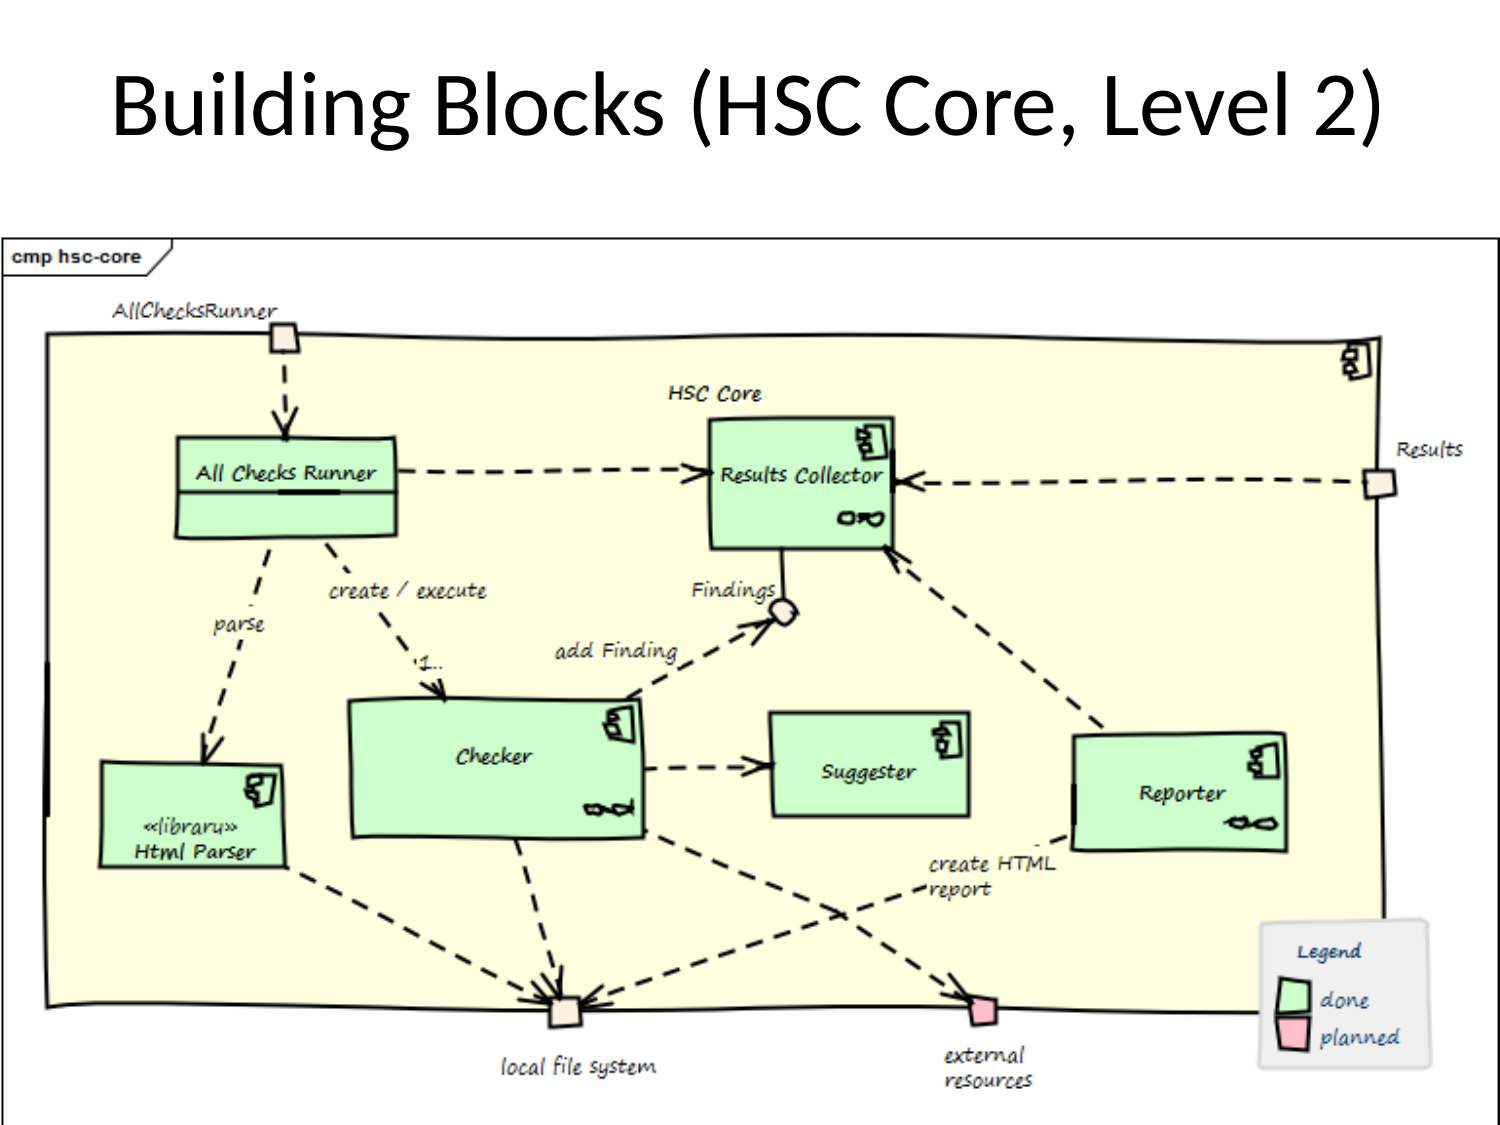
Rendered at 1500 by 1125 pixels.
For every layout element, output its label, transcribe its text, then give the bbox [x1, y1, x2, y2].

picture [0, 236, 1500, 1125]
title Building Blocks (HSC Core, Level 2) [75, 5, 1425, 193]
